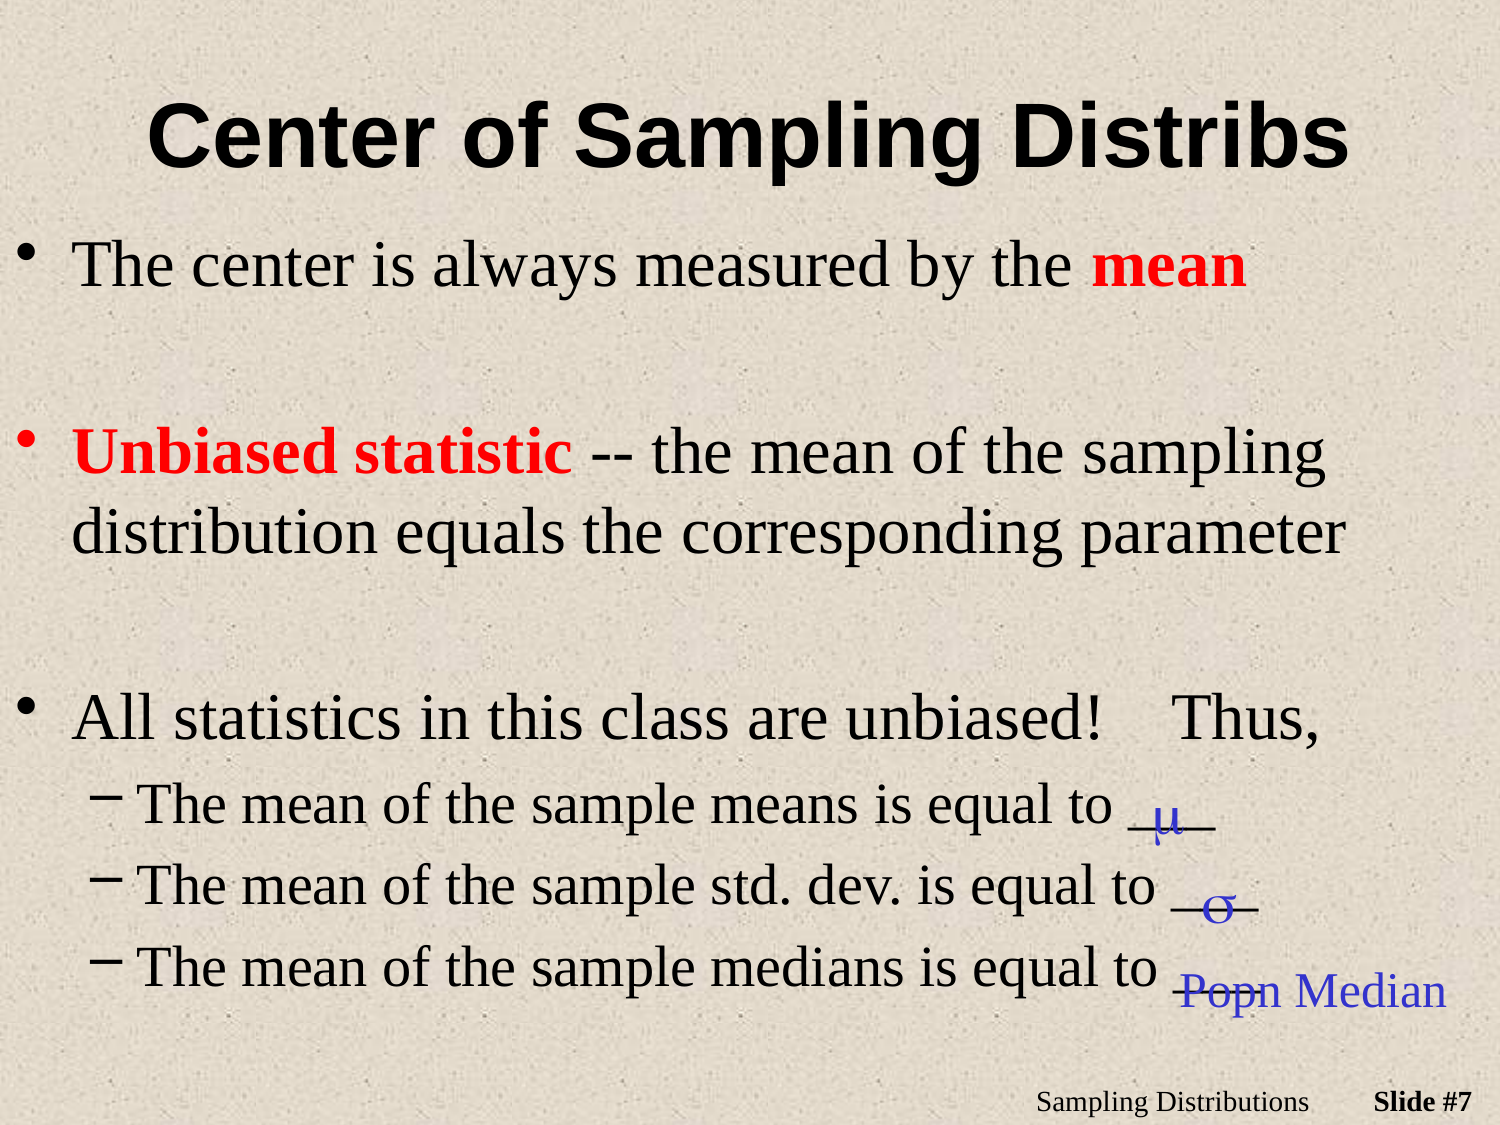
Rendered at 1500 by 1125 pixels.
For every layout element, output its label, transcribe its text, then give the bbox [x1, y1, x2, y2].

picture [0, 0, 1500, 212]
list The center is always measured by the mean Unbiased statistic -- the mean of the sampling distribution equals the corresponding parameter All statistics in this class are unbiased! Thus, The mean of the sample means is equal to ___ The mean of the sample std. dev. is equal to ___ The mean of the sample medians is equal to ___ [0, 212, 1500, 863]
picture [0, 863, 1500, 1125]
footer Sampling Distributions [849, 1074, 1326, 1113]
text_box s [1186, 858, 1252, 943]
slide_number Slide #7 [1324, 1074, 1488, 1101]
text_box m [1136, 769, 1200, 854]
text_box Popn Median [1164, 949, 1463, 1025]
title Center of Sampling Distribs [112, 37, 1388, 212]
